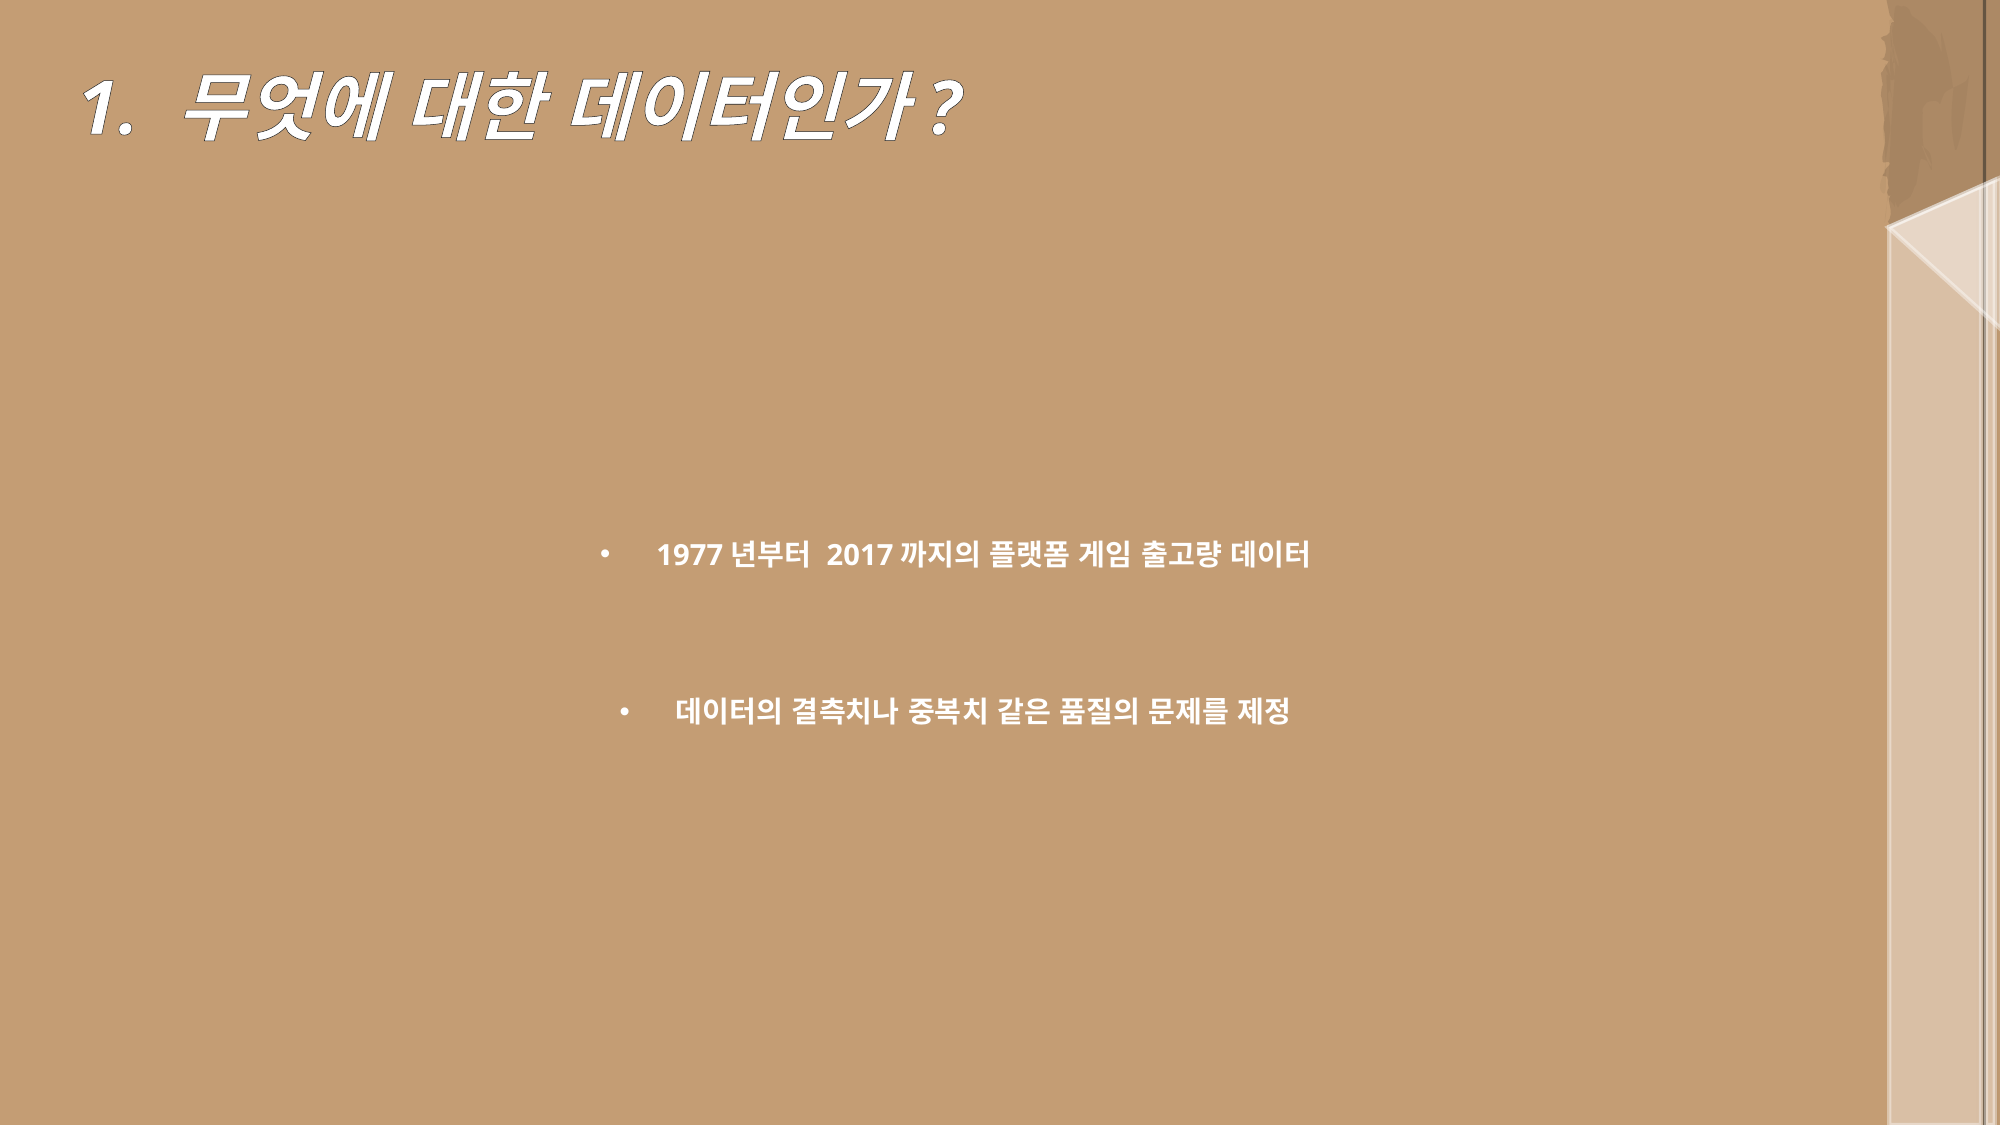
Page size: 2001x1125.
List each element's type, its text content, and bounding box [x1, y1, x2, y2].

text_box 1. 무엇에 대한 데이터인가? [61, 51, 1335, 157]
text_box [1879, 0, 2000, 1125]
text_box 1977년부터 2017까지의 플랫폼 게임 출고량 데이터 데이터의 결측치나 중복치 같은 품질의 문제를 제정 [61, 266, 1850, 1051]
